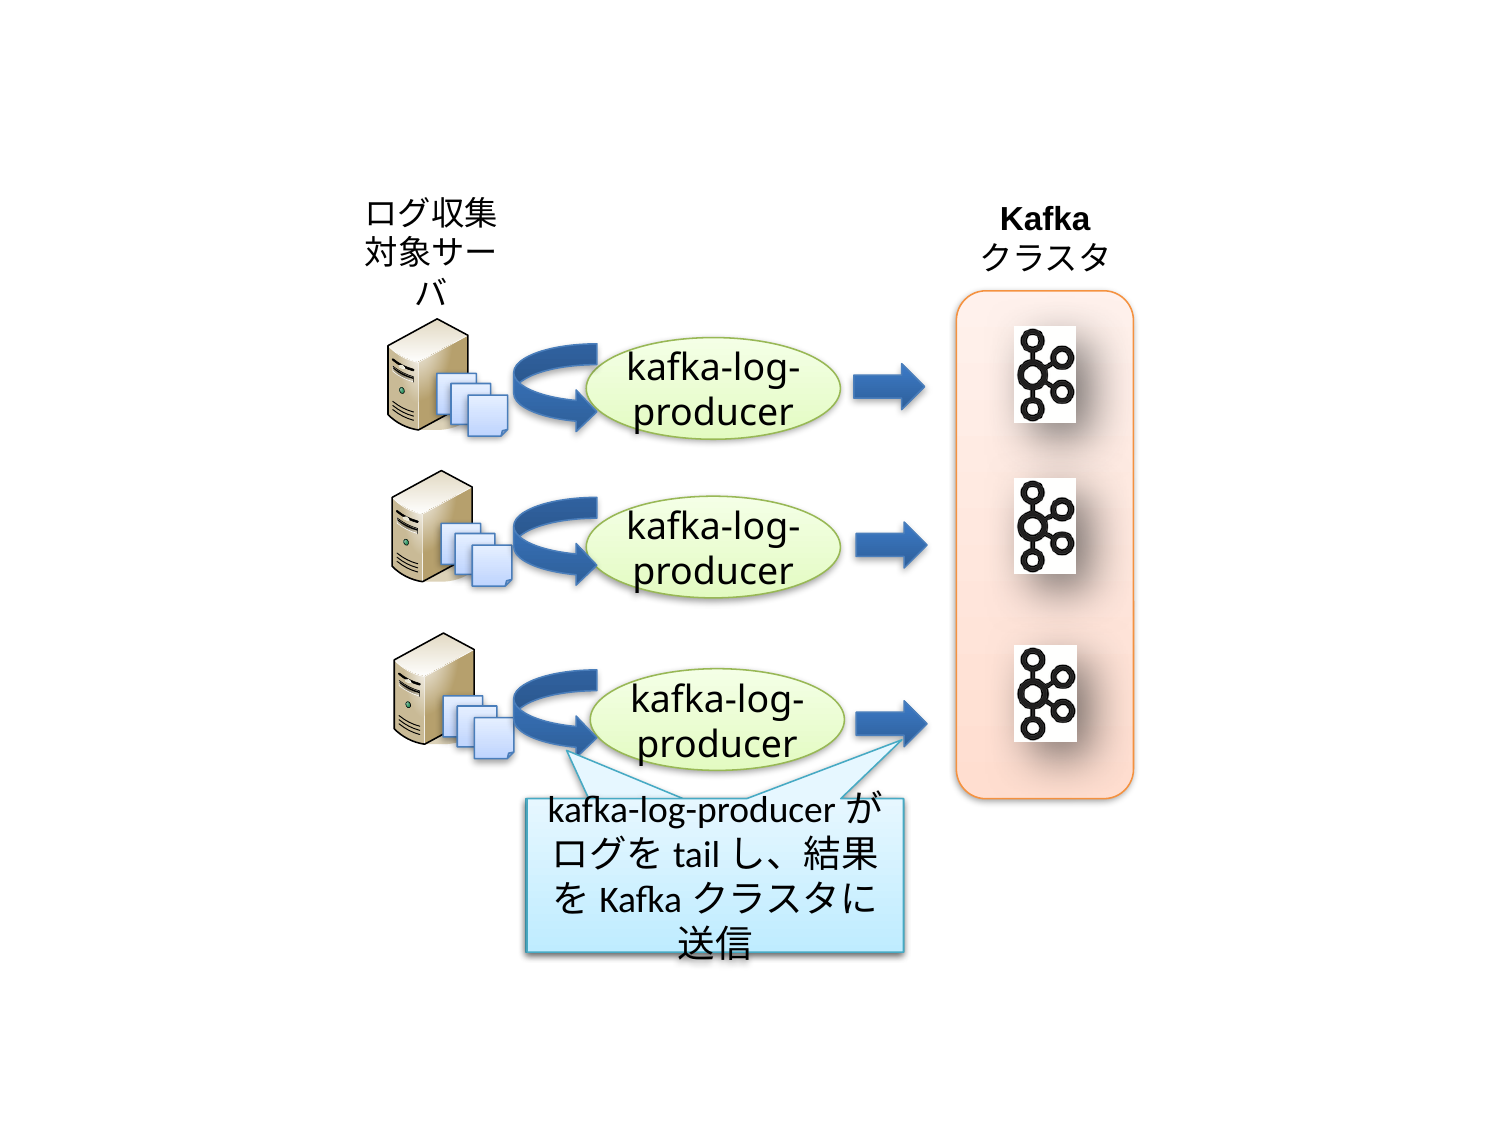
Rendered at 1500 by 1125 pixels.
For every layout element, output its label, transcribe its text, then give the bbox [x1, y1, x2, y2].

picture [1013, 326, 1076, 423]
text_box [565, 749, 679, 796]
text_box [440, 523, 513, 587]
text_box kafka-log- producer [589, 667, 846, 772]
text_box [436, 373, 508, 437]
text_box kafka-log- producer [585, 495, 842, 599]
text_box [855, 700, 928, 748]
picture [389, 467, 481, 585]
text_box [955, 290, 1135, 800]
picture [1014, 478, 1077, 575]
text_box ログ収集 対象サーバ [336, 184, 526, 319]
text_box Kafka クラスタ [950, 189, 1140, 284]
picture [385, 316, 477, 433]
text_box [855, 521, 928, 569]
text_box [513, 496, 598, 586]
text_box kafka-log-producerが ログをtailし、結果をKafkaクラスタに送信 [526, 739, 905, 953]
text_box kafka-log- producer [585, 336, 842, 441]
text_box [513, 669, 598, 754]
text_box [853, 362, 926, 411]
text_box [442, 695, 515, 759]
text_box [512, 343, 598, 433]
picture [1014, 645, 1077, 742]
picture [391, 630, 484, 748]
